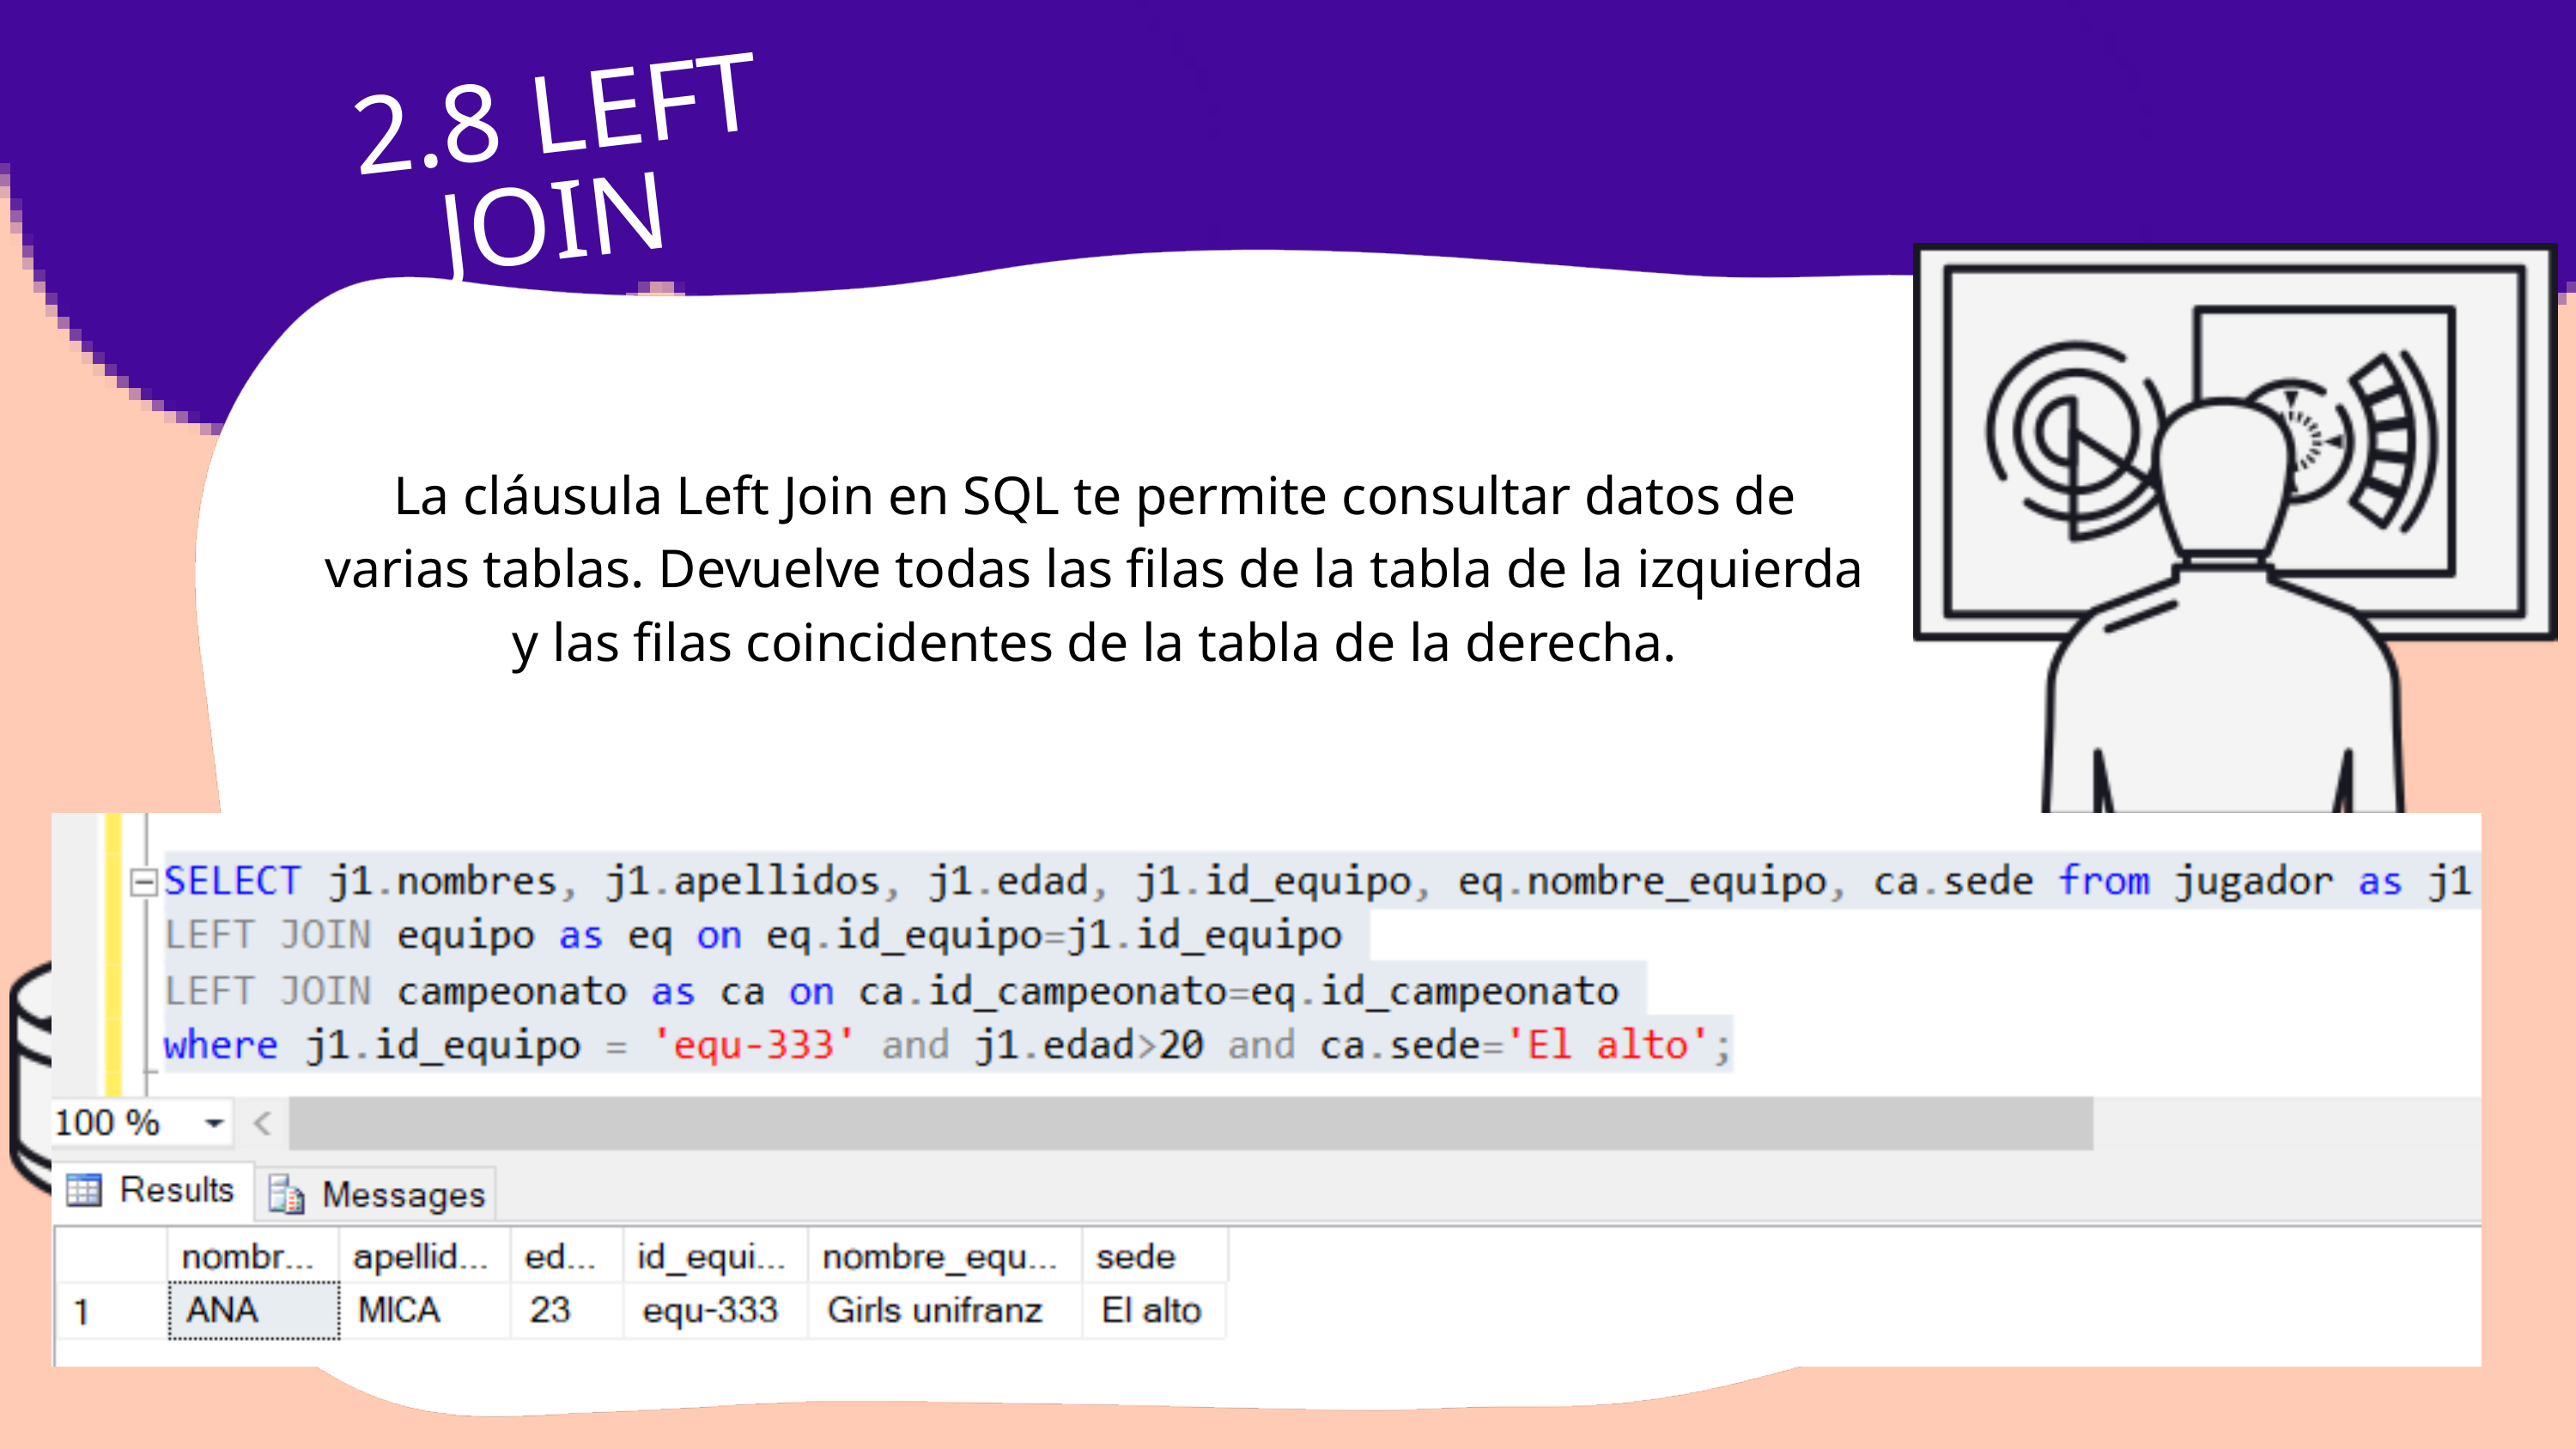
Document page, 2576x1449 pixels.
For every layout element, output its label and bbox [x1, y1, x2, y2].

picture [9, 243, 2558, 1419]
text_box [0, 0, 2576, 459]
